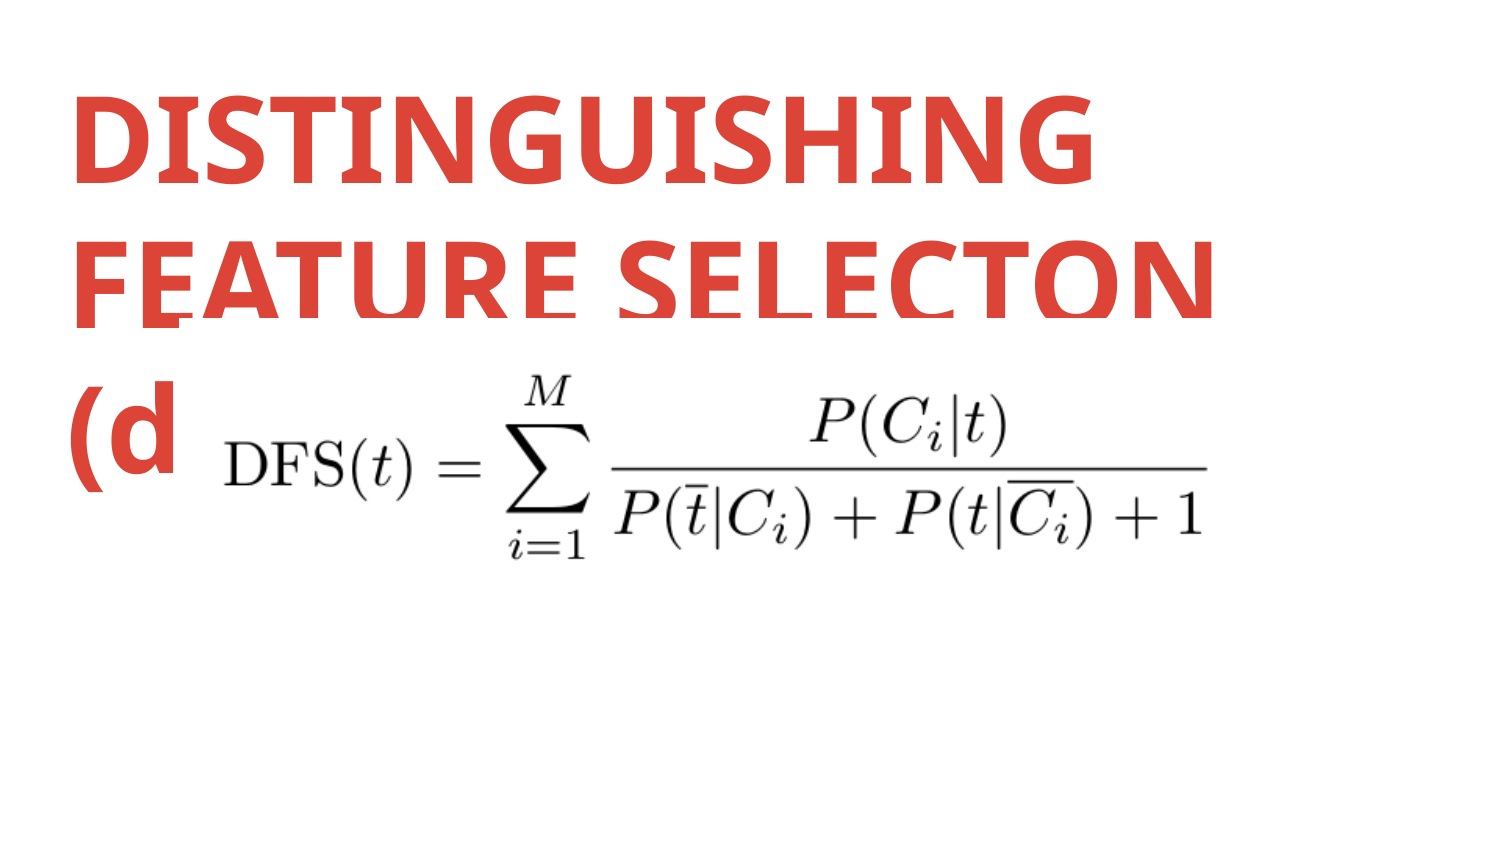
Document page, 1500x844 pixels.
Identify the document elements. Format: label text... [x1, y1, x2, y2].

title DISTINGUISHING FEATURE SELECTON (dfs) [51, 48, 1449, 180]
picture [178, 318, 1278, 604]
